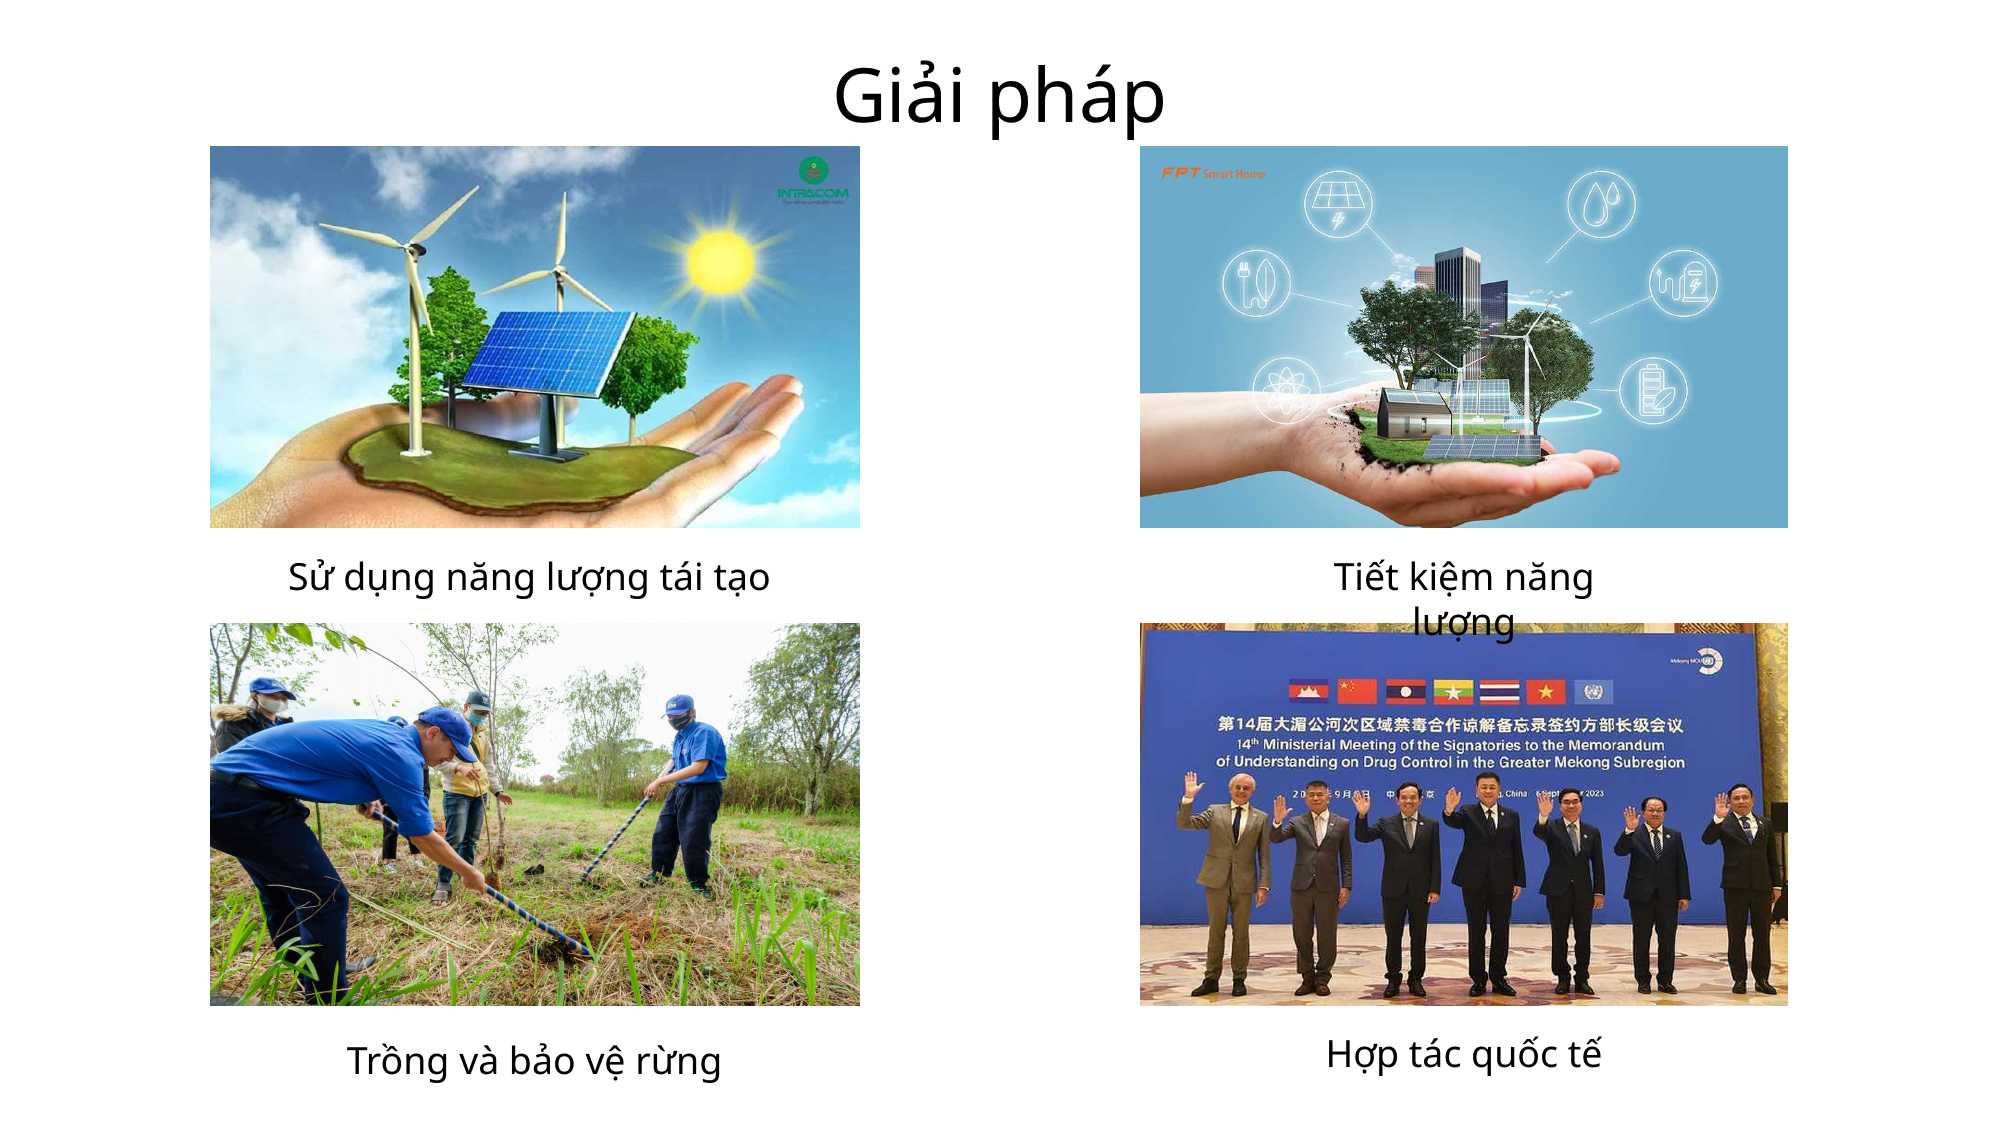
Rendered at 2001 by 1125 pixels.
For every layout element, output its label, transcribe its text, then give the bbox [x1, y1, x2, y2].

text_box Trồng và bảo vệ rừng [312, 1029, 757, 1090]
text_box Hợp tác quốc tế [1307, 1023, 1622, 1083]
text_box Tiết kiệm năng lượng [1266, 545, 1662, 623]
picture [1140, 145, 1789, 529]
picture [209, 623, 860, 1006]
text_box Sử dụng năng lượng tái tạo [178, 545, 891, 606]
picture [1140, 623, 1789, 1006]
picture [209, 145, 860, 529]
text_box Giải pháp [633, 40, 1367, 145]
